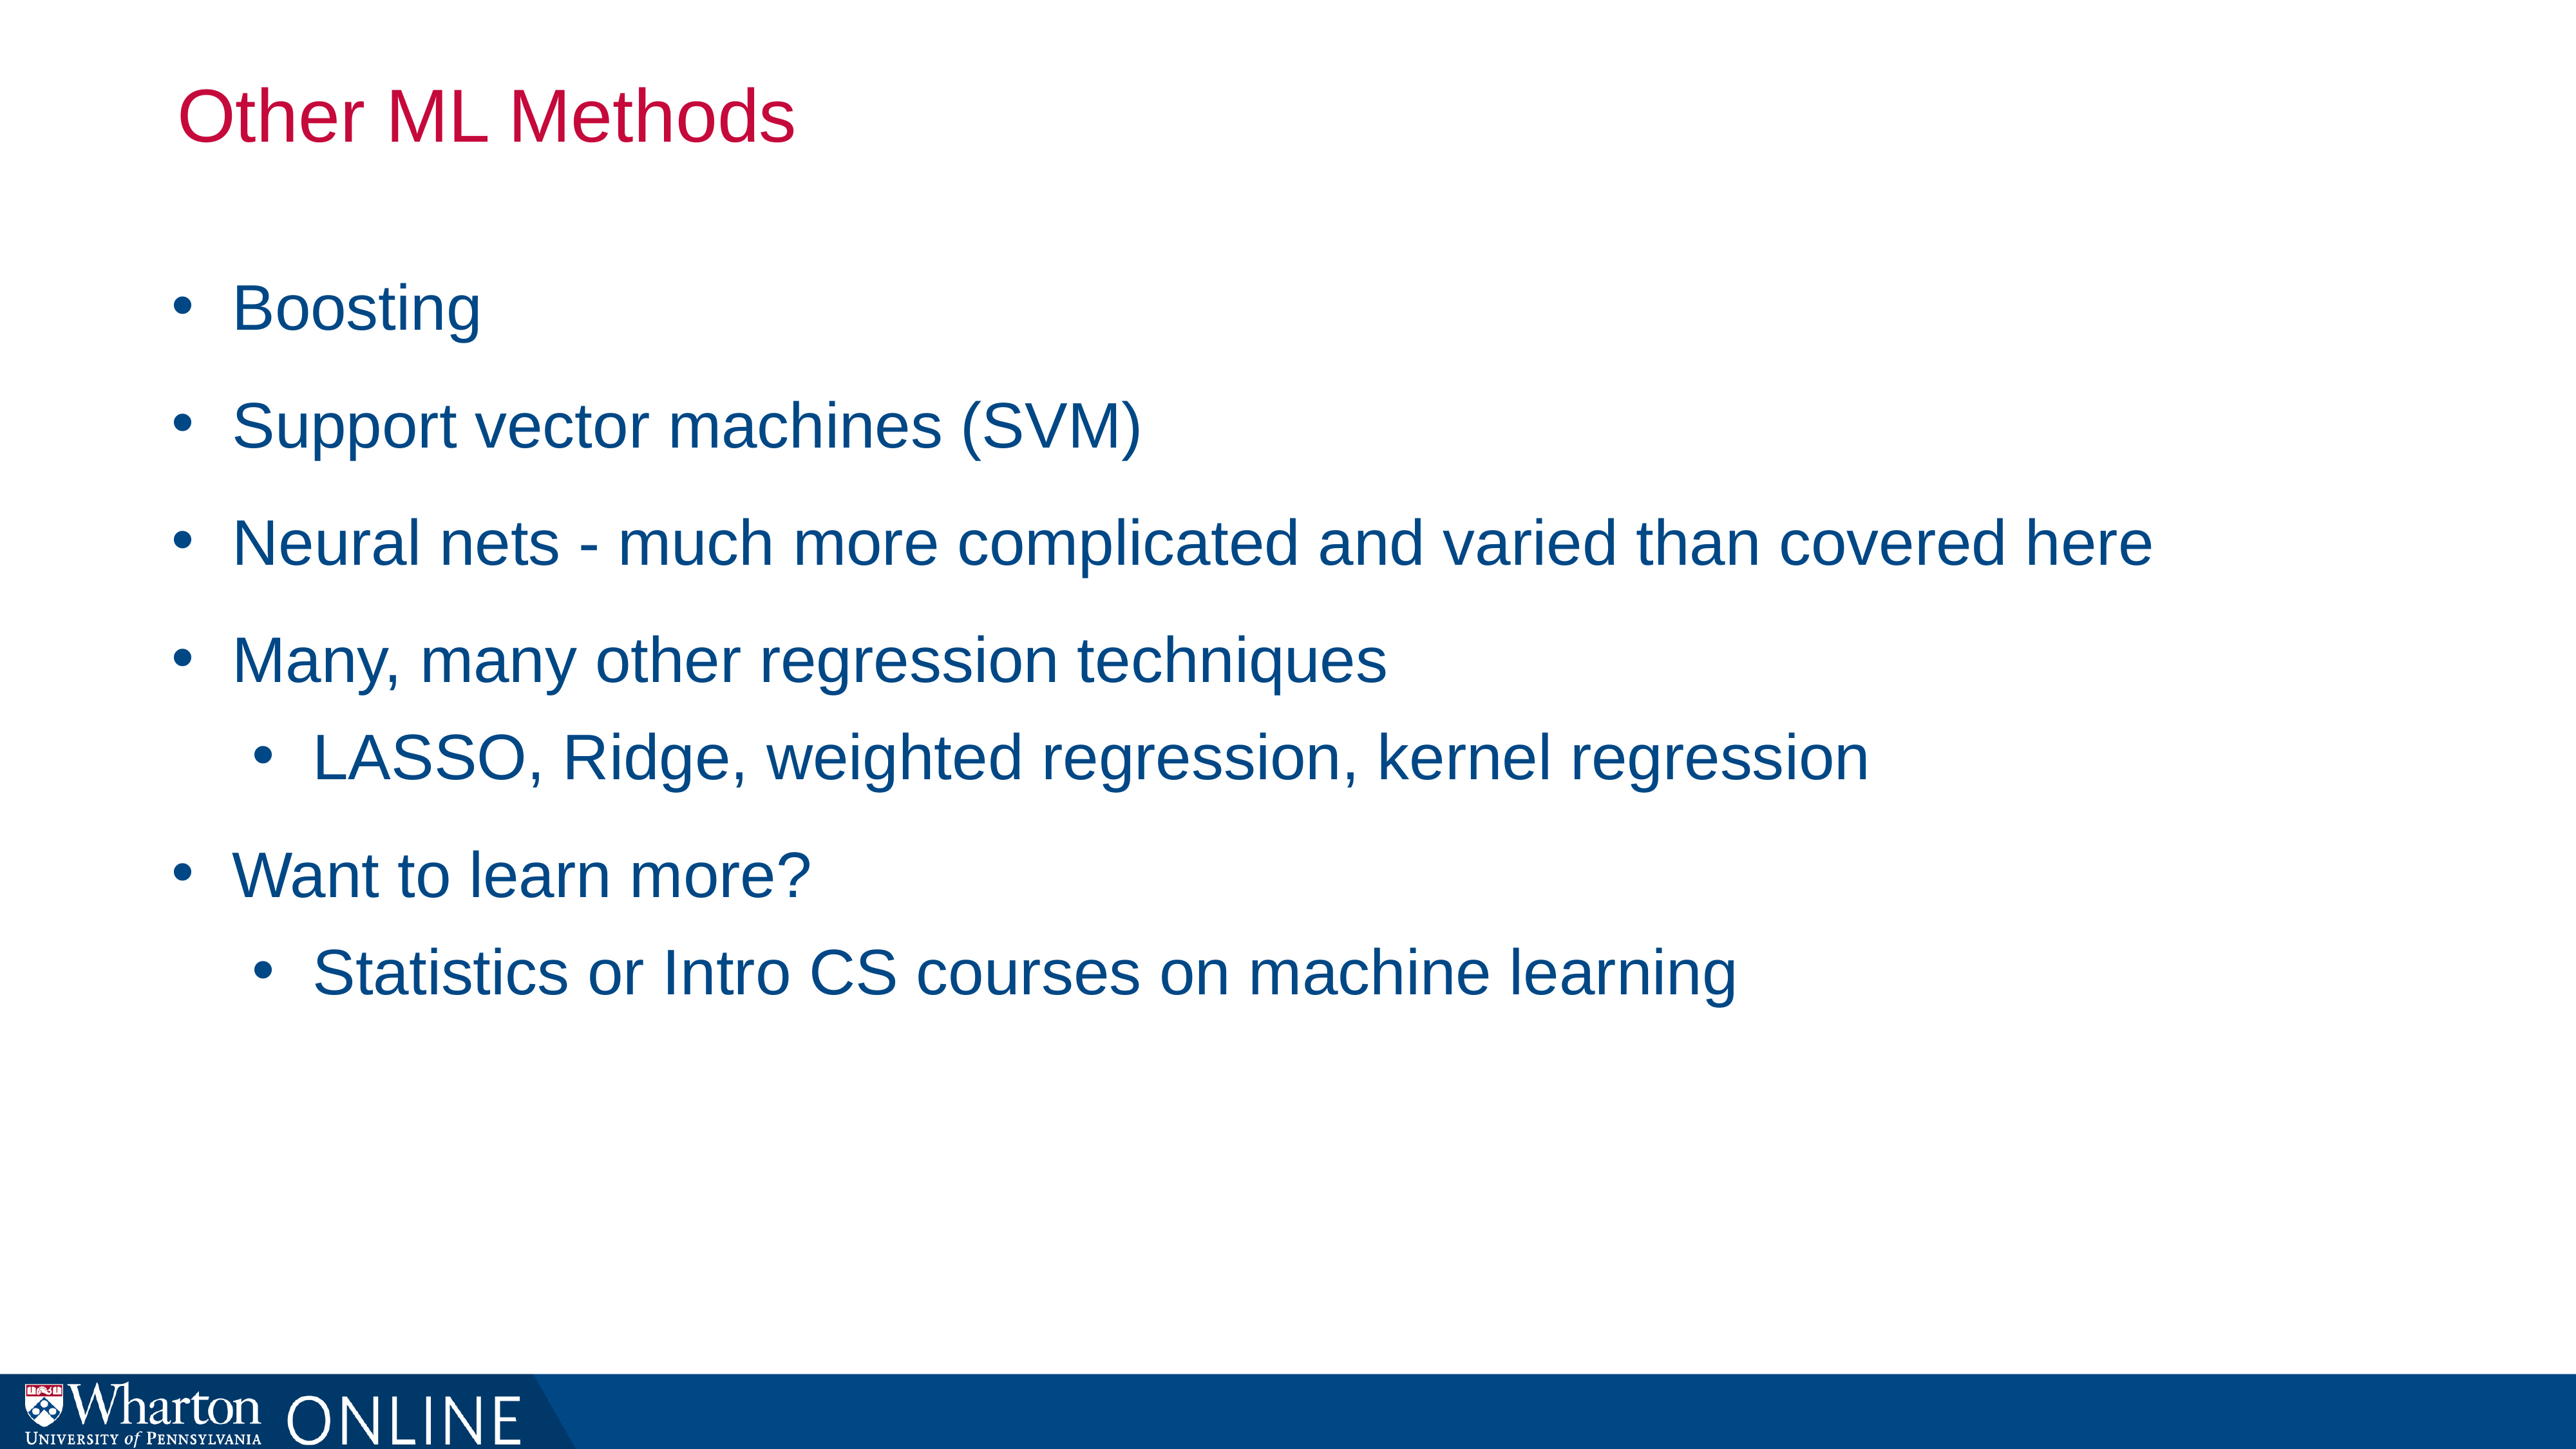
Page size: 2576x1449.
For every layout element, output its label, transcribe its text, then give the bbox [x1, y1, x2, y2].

title Other ML Methods [176, 77, 2400, 179]
picture [25, 1381, 520, 1448]
text_box Boosting Support vector machines (SVM) Neural nets - much more complicated and varied than covered here Many, many other regression techniques LASSO, Ridge, weighted regression, kernel regression Want to learn more? Statistics or Intro CS courses on machine learning [171, 265, 2394, 1295]
